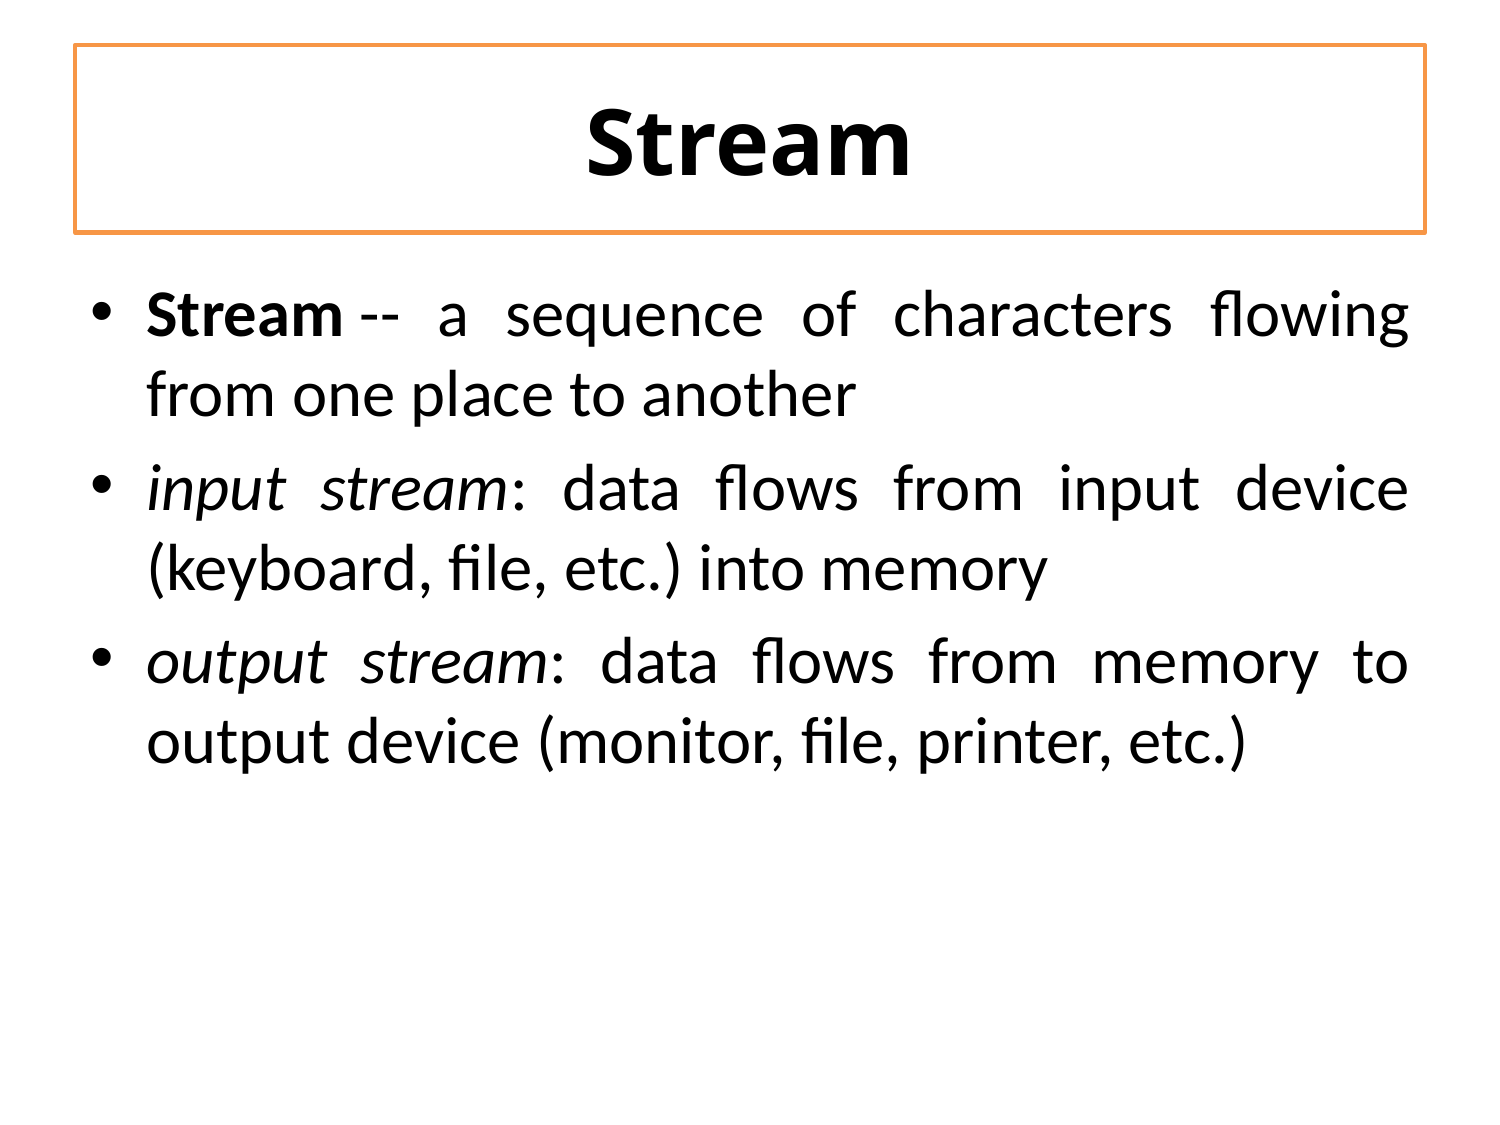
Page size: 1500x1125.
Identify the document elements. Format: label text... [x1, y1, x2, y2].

list Stream -- a sequence of characters flowing from one place to another input stream: data flows from input device (keyboard, file, etc.) into memory output stream: data flows from memory to output device (monitor, file, printer, etc.) [75, 262, 1425, 1005]
title Stream [73, 43, 1427, 235]
